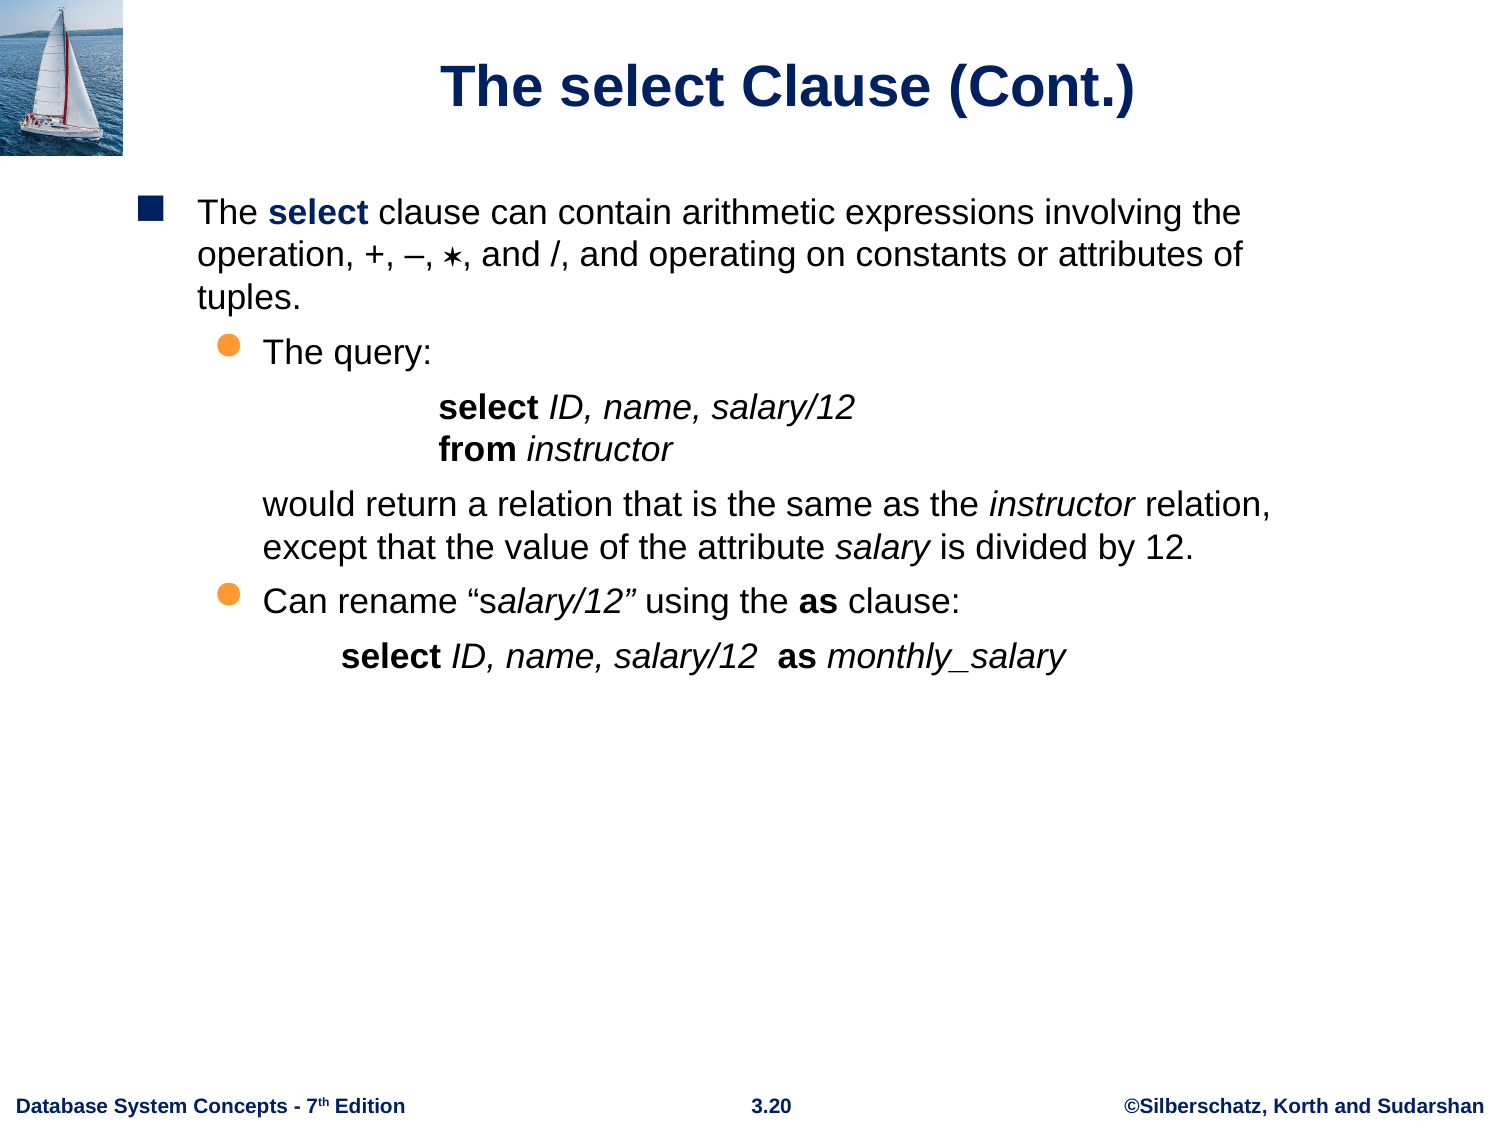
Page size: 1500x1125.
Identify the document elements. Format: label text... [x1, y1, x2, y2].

picture [0, 0, 123, 156]
list The select clause can contain arithmetic expressions involving the operation, +, –, , and /, and operating on constants or attributes of tuples. The query: select ID, name, salary/12 from instructor would return a relation that is the same as the instructor relation, except that the value of the attribute salary is divided by 12. Can rename “salary/12” using the as clause: select ID, name, salary/12 as monthly_salary [126, 181, 1371, 922]
title The select Clause (Cont.) [125, 32, 1452, 134]
